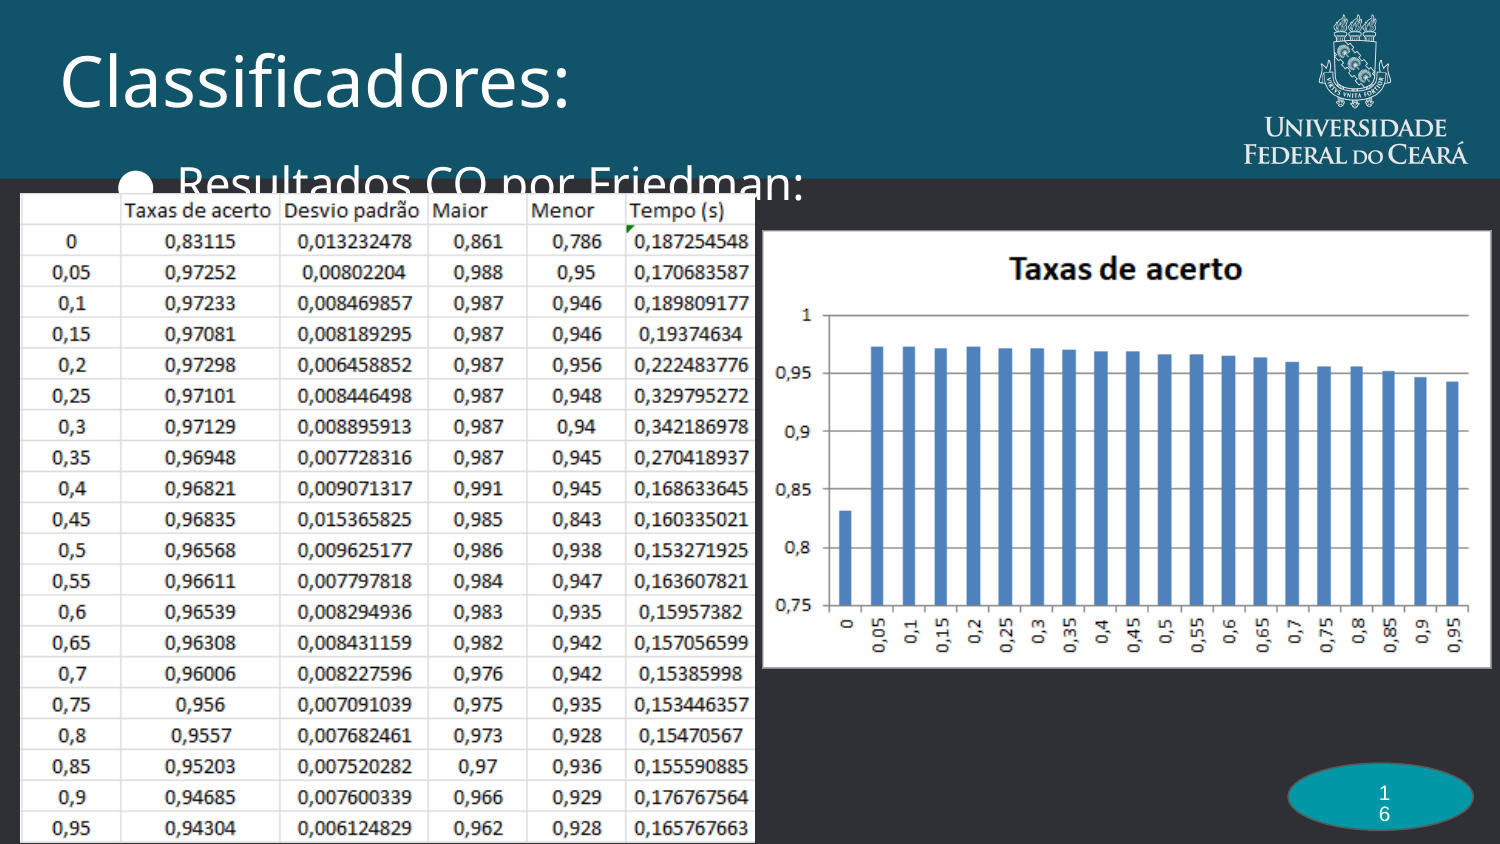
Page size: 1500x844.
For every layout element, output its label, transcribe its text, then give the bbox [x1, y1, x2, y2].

slide_number ‹#› [1363, 768, 1398, 817]
picture [1236, 8, 1474, 171]
picture [20, 193, 755, 844]
title Resultados CQ por Friedman: [758, 674, 1445, 680]
picture [762, 230, 1493, 670]
text_box Classificadores: [44, 21, 640, 158]
text_box [1287, 763, 1474, 831]
title Resultados CQ por Friedman: [86, 112, 1445, 231]
text_box [0, 0, 1500, 179]
